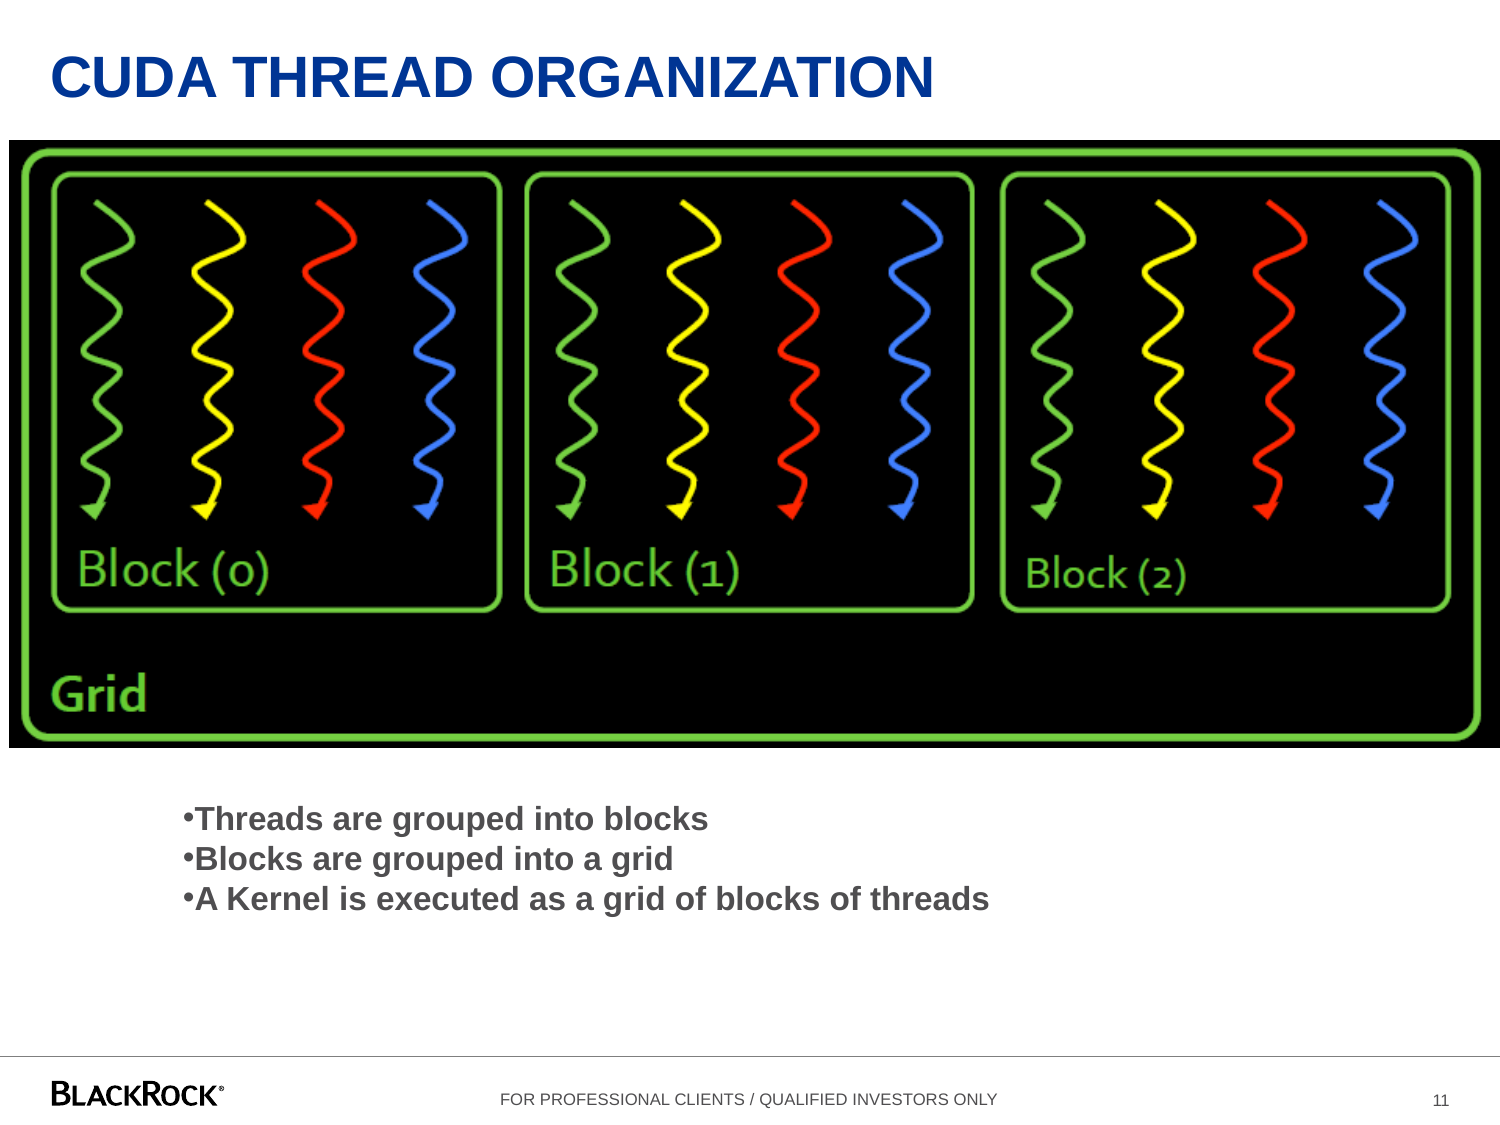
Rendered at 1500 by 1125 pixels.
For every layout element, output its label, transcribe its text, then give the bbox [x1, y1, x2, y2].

title CUDA THREAD ORGANIZATION [50, 24, 1450, 124]
footer For professional clients / qualified investors only [246, 1081, 1253, 1118]
picture [9, 140, 1500, 748]
text_box Threads are grouped into blocks Blocks are grouped into a grid A Kernel is executed as a grid of blocks of threads [168, 789, 1264, 965]
slide_number 11 [1388, 1081, 1450, 1118]
